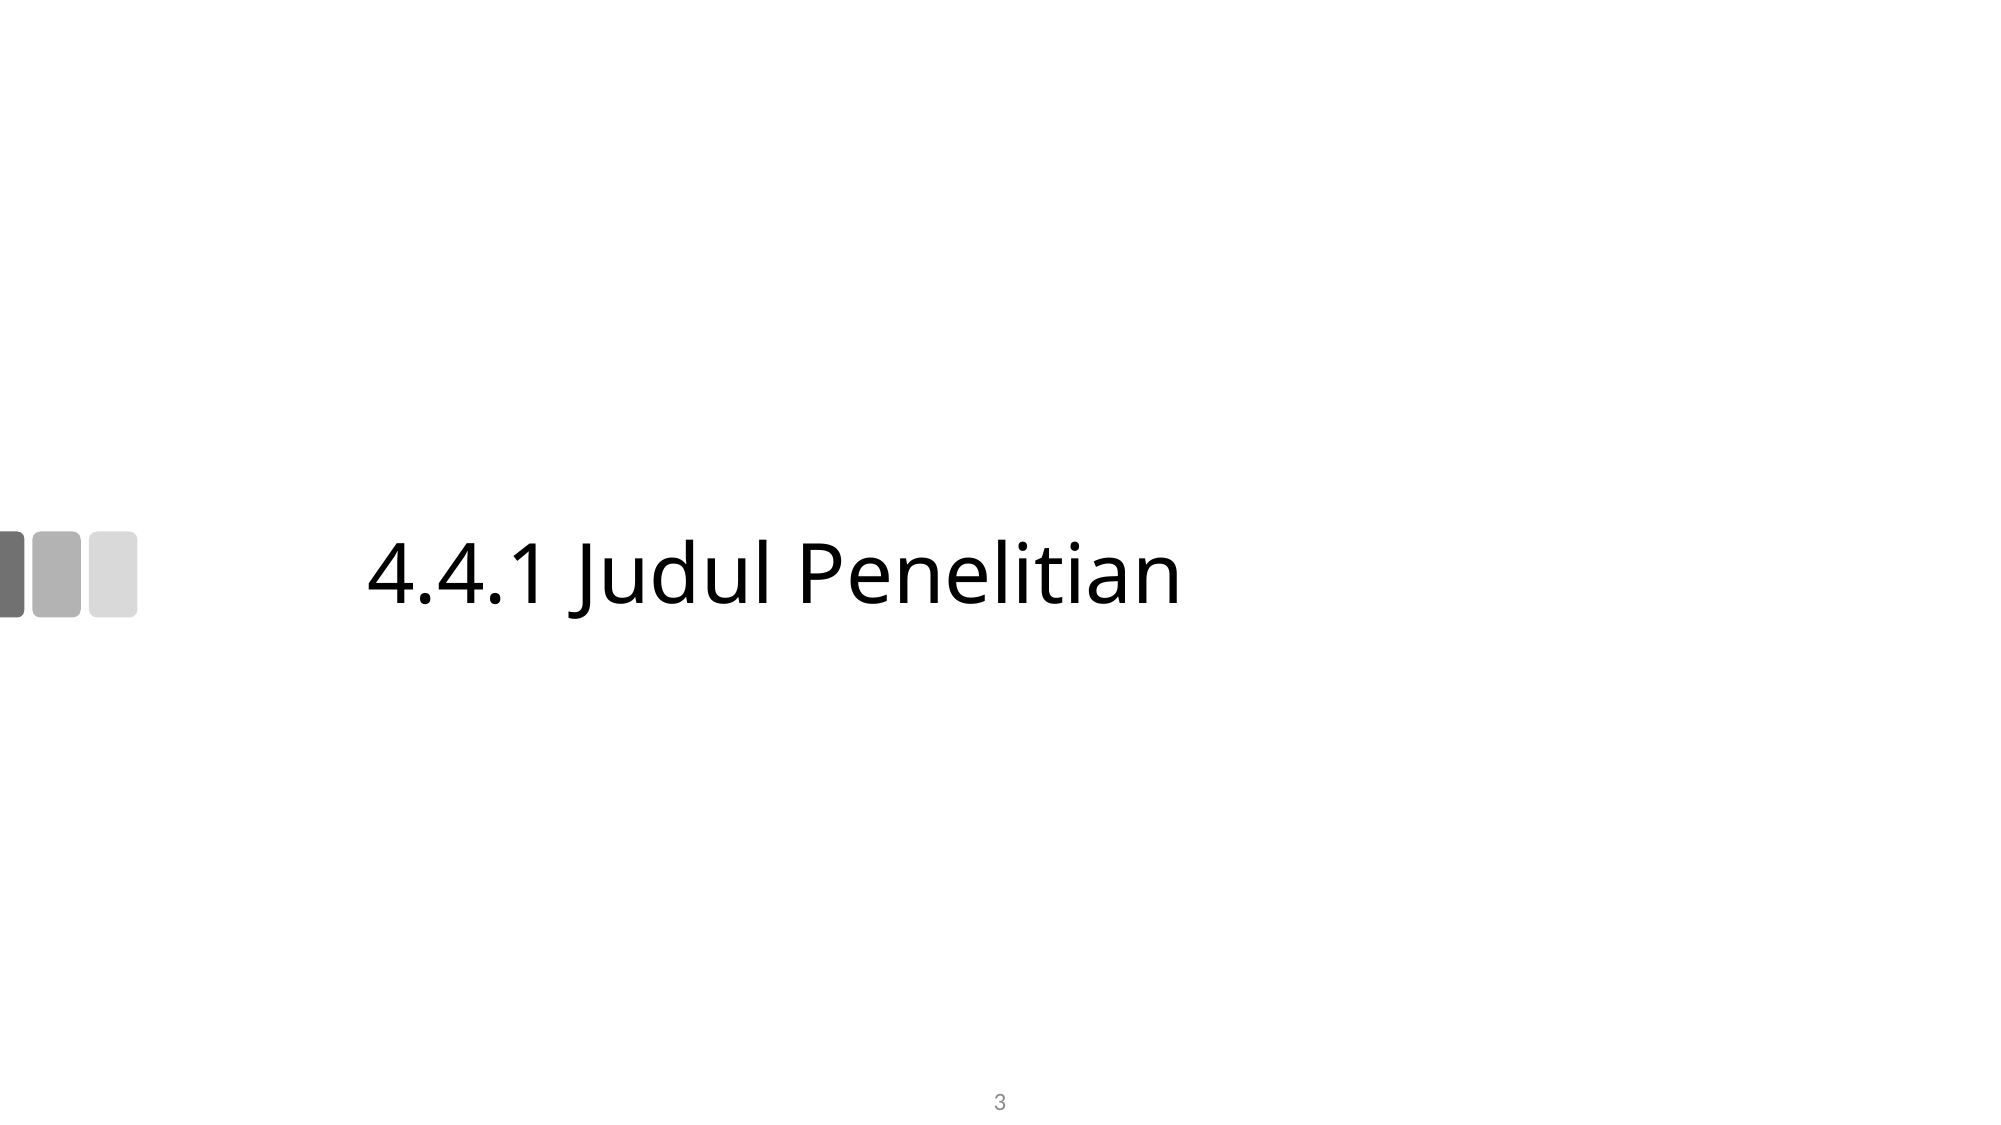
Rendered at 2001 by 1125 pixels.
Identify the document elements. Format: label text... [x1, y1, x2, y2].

slide_number 3 [774, 1074, 1225, 1125]
title 4.4.1 Judul Penelitian [352, 404, 1713, 749]
